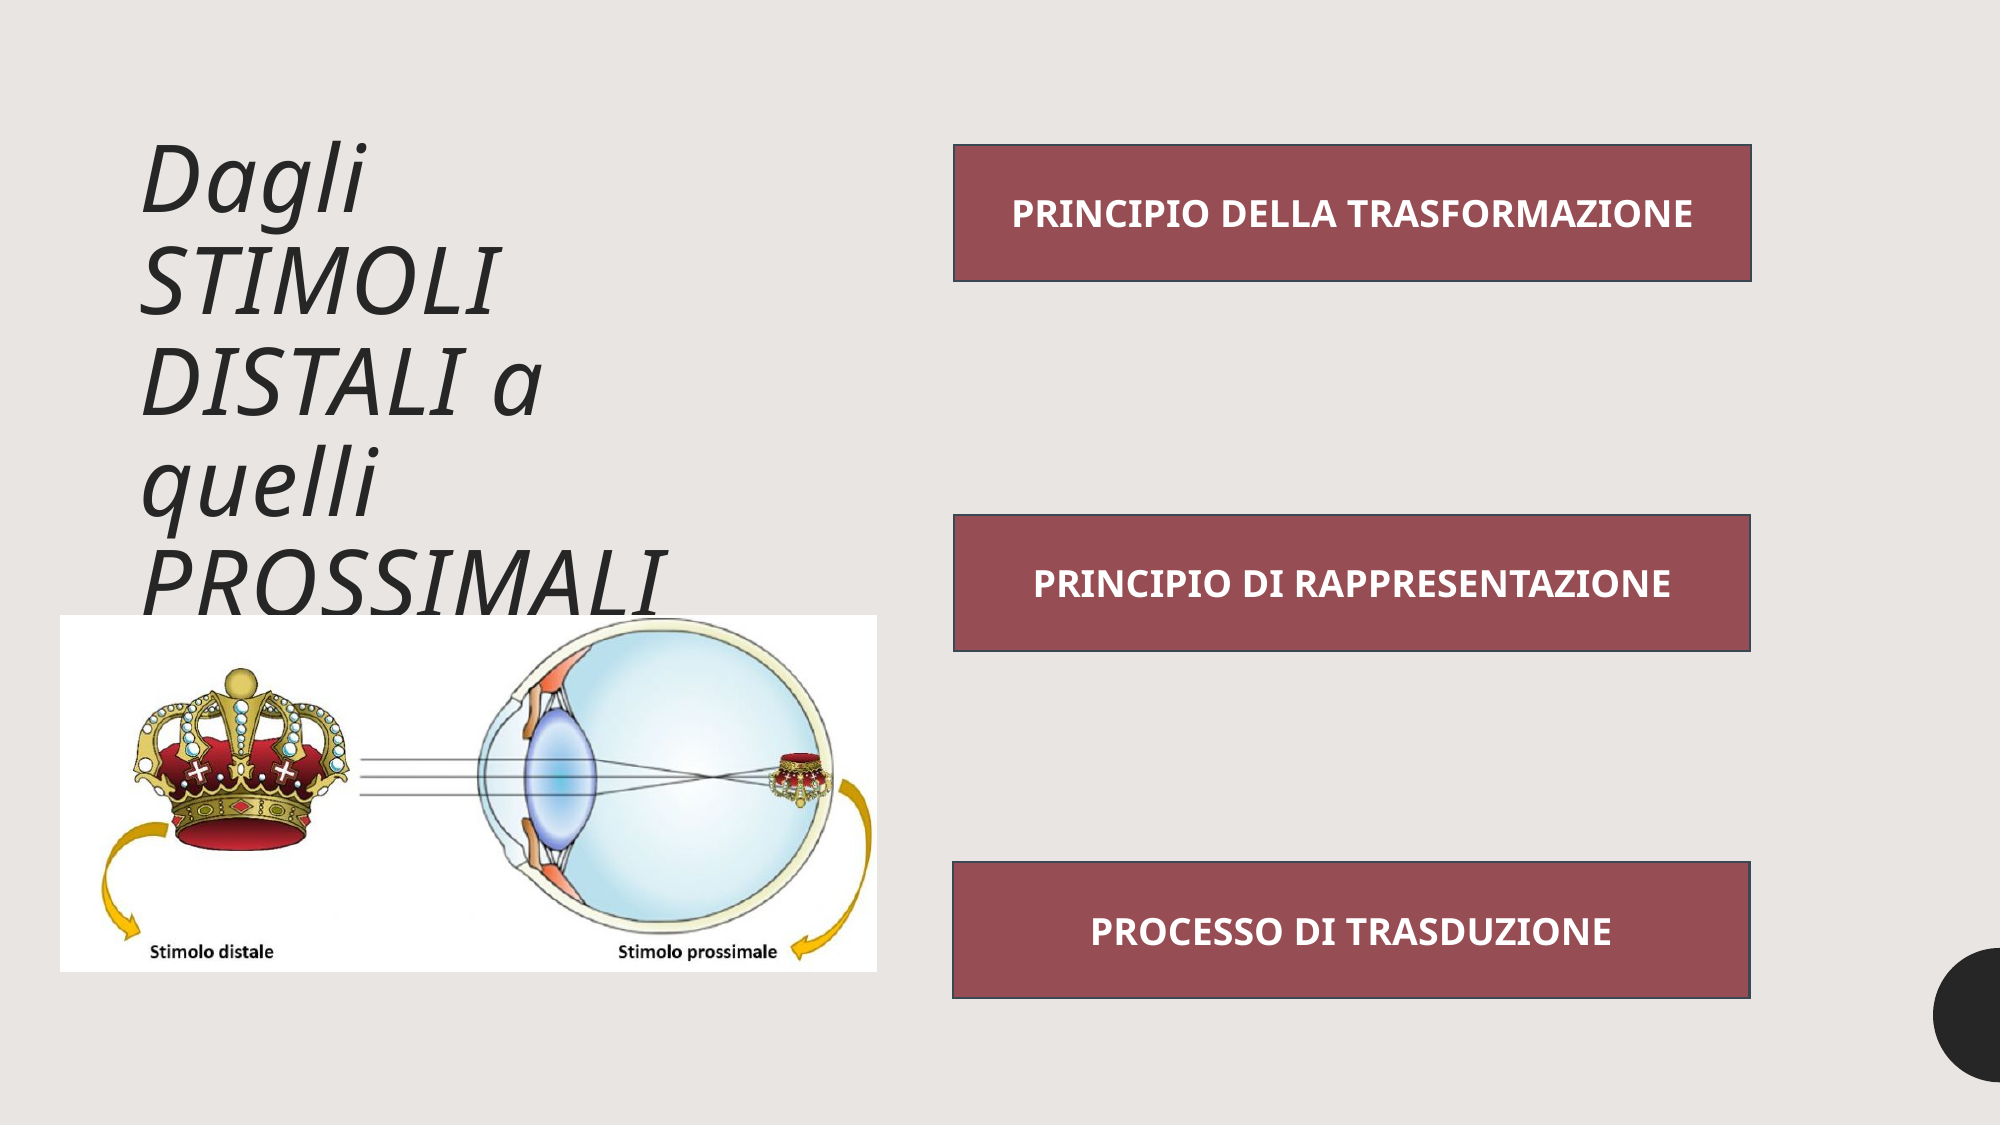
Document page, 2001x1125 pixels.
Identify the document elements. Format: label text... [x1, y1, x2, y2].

text_box PROCESSO DI TRASDUZIONE [952, 861, 1751, 999]
text_box PRINCIPIO DELLA TRASFORMAZIONE [953, 144, 1752, 282]
picture [60, 615, 877, 973]
title Dagli STIMOLI DISTALI a quelli PROSSIMALI [124, 124, 753, 615]
text_box PRINCIPIO DI RAPPRESENTAZIONE [953, 514, 1751, 652]
